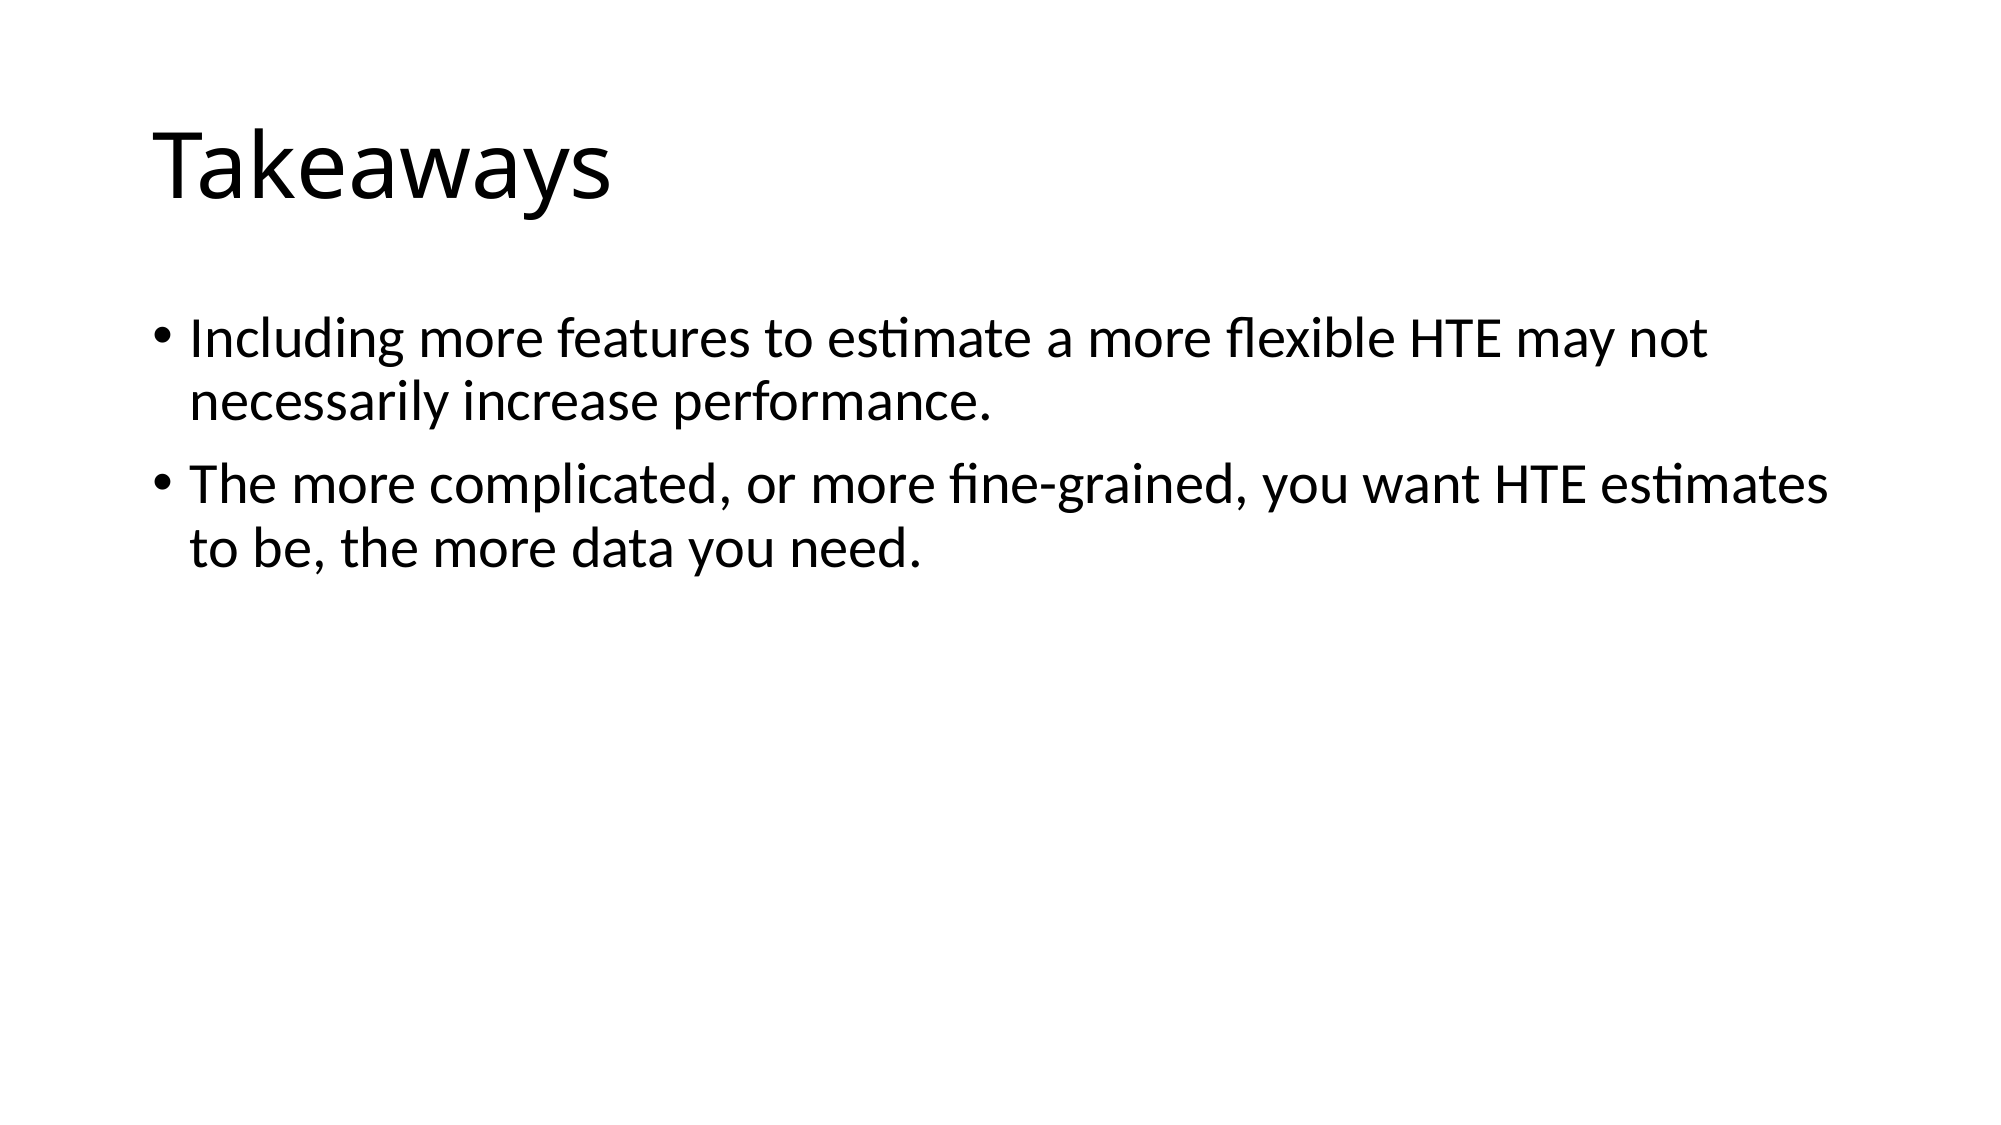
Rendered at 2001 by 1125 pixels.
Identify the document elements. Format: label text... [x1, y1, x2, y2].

list Including more features to estimate a more flexible HTE may not necessarily increase performance. The more complicated, or more fine-grained, you want HTE estimates to be, the more data you need. [137, 299, 1863, 1014]
title Takeaways [137, 59, 1863, 278]
